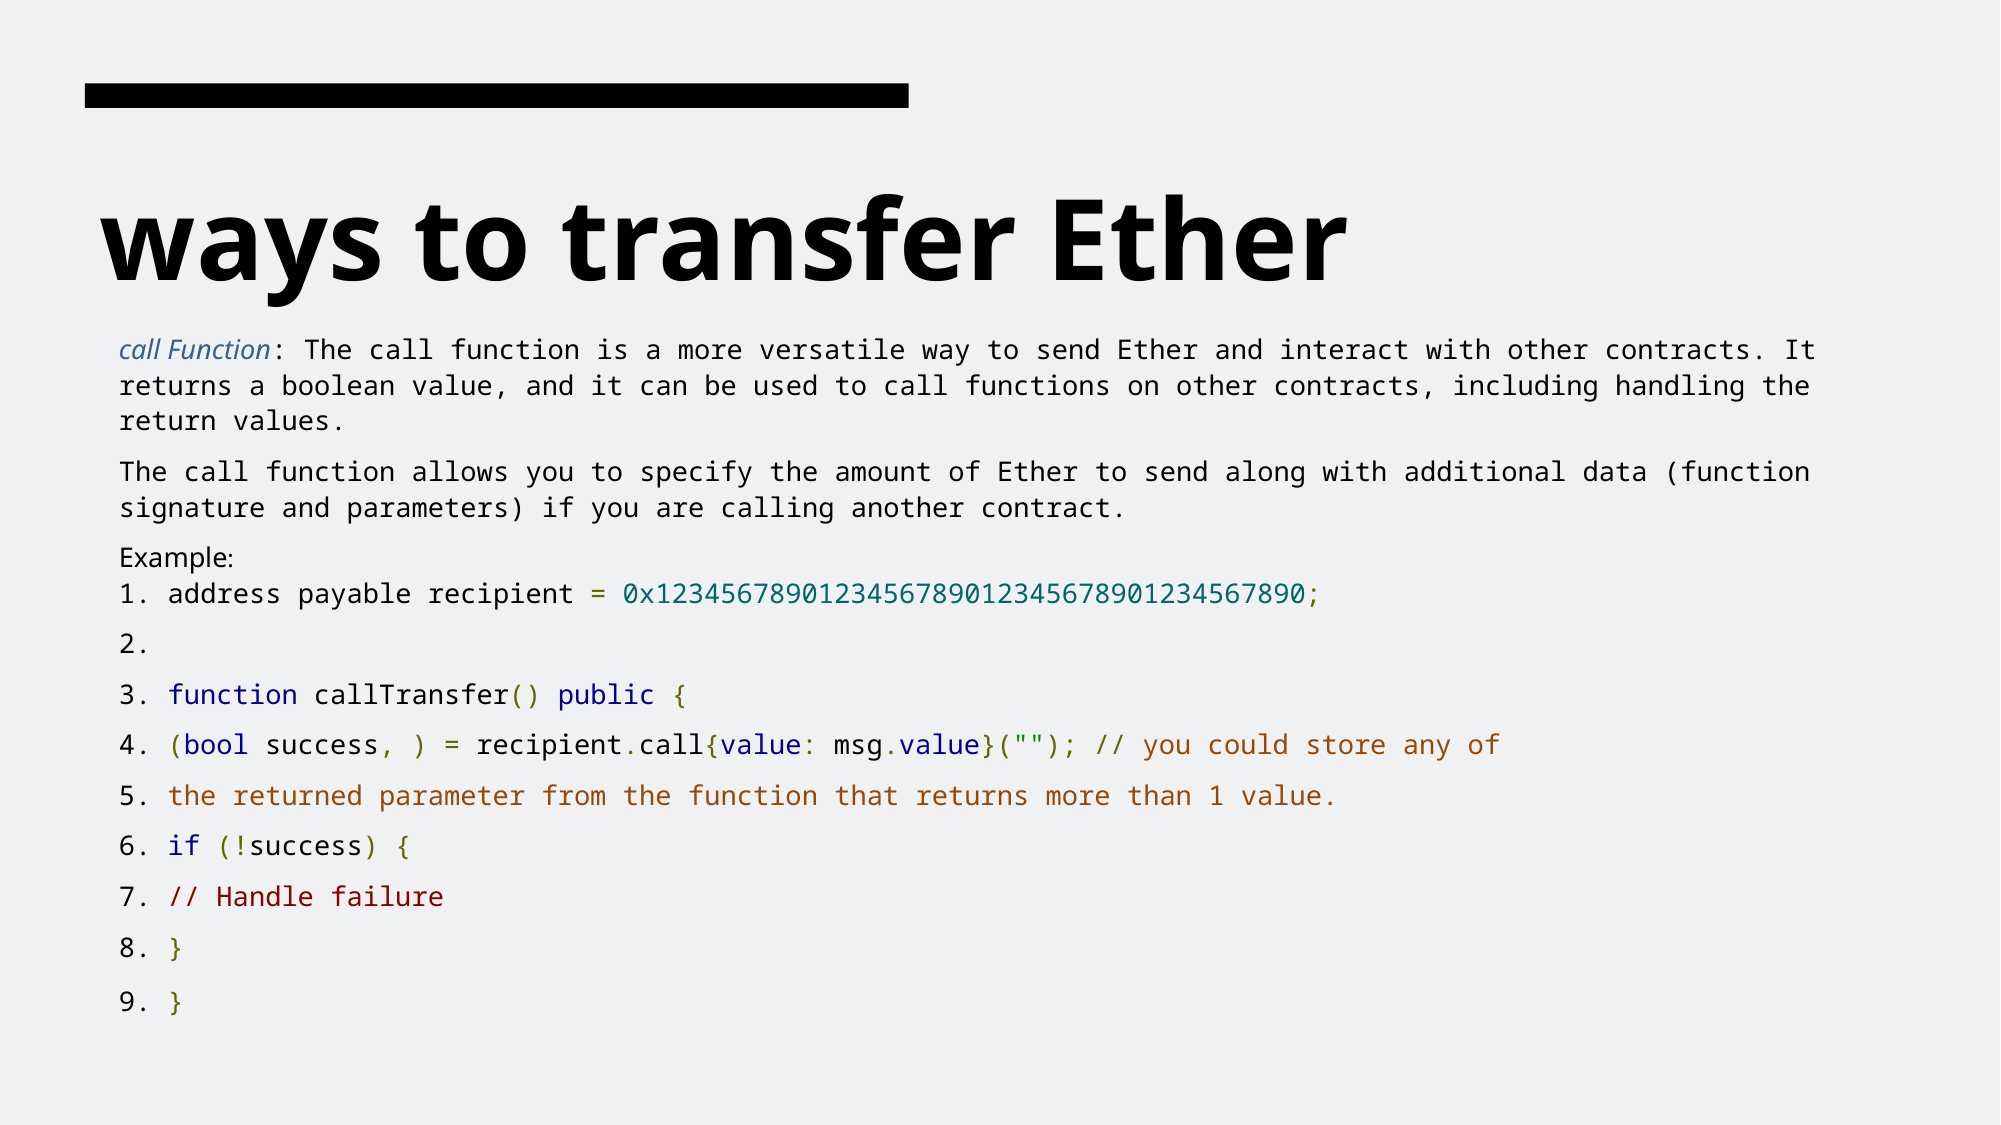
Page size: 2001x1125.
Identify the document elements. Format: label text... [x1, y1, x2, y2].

title ways to transfer Ether [84, 160, 1858, 323]
list call Function: The call function is a more versatile way to send Ether and interact with other contracts. It returns a boolean value, and it can be used to call functions on other contracts, including handling the return values. The call function allows you to specify the amount of Ether to send along with additional data (function signature and parameters) if you are calling another contract. Example: 1. address payable recipient = 0x1234567890123456789012345678901234567890; 2. 3. function callTransfer() public { 4. (bool success, ) = recipient.call{value: msg.value}(""); // you could store any of 5. the returned parameter from the function that returns more than 1 value. 6. if (!success) { 7. // Handle failure 8. } 9. } [103, 322, 1917, 1033]
